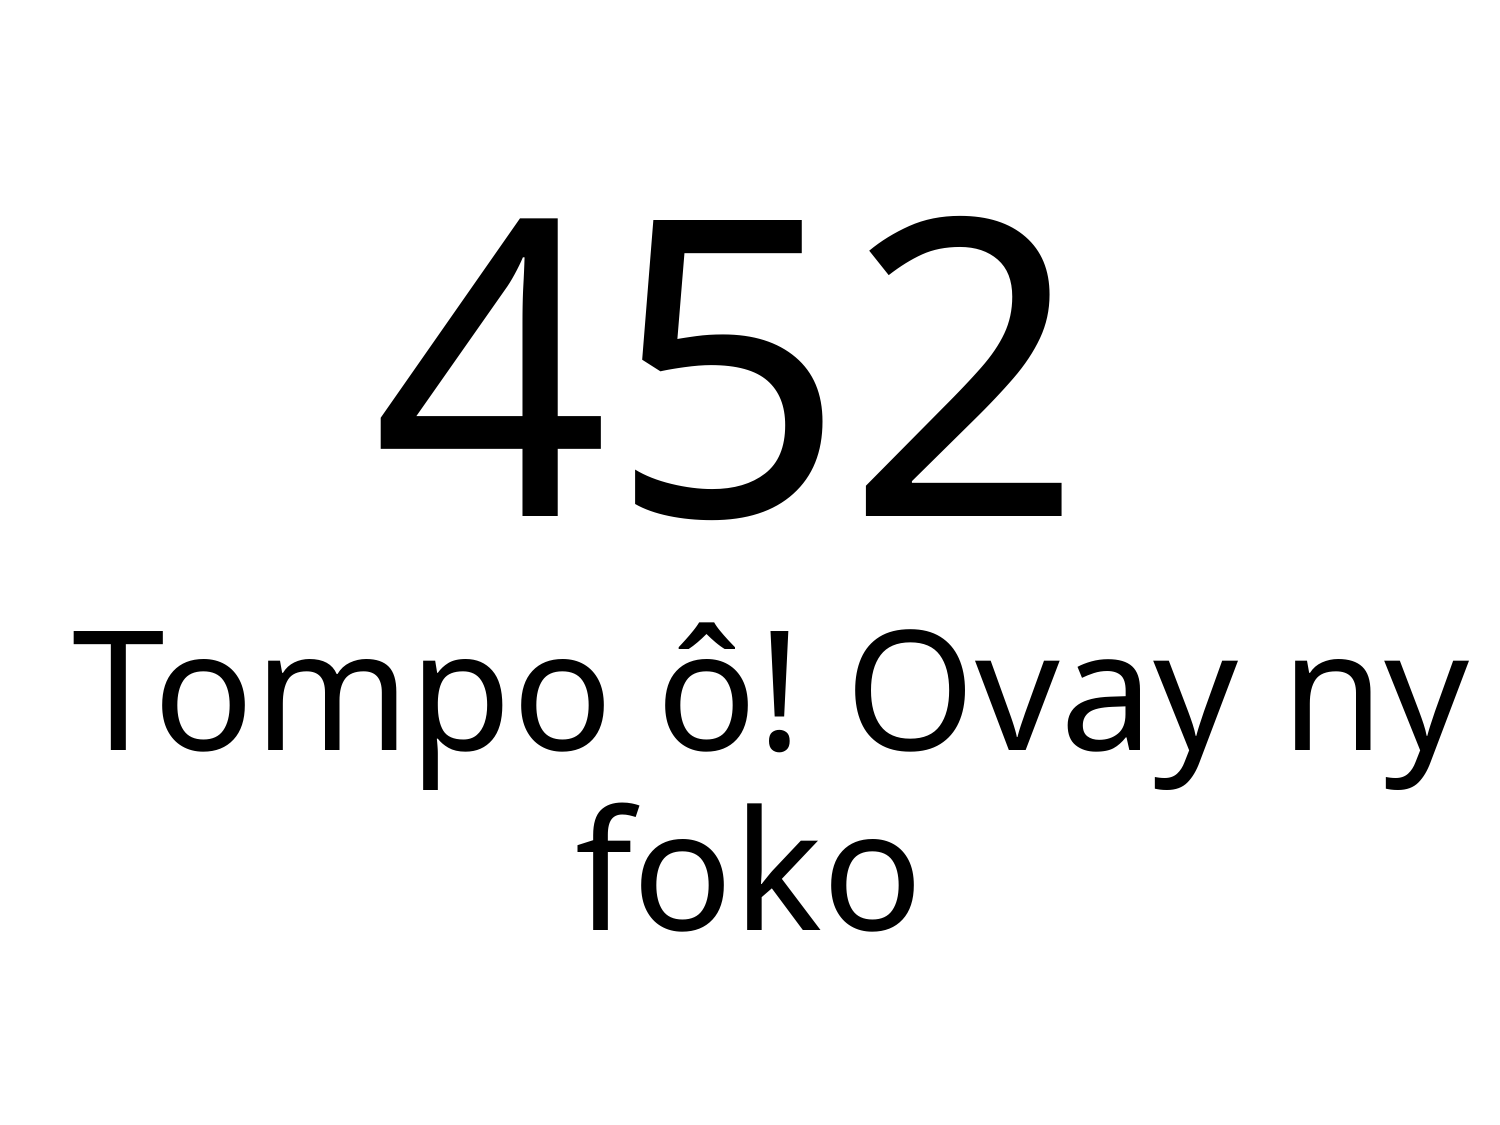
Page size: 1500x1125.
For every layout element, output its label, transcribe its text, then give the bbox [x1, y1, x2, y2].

title 452 Tompo ô! Ovay ny foko [0, 453, 1500, 672]
